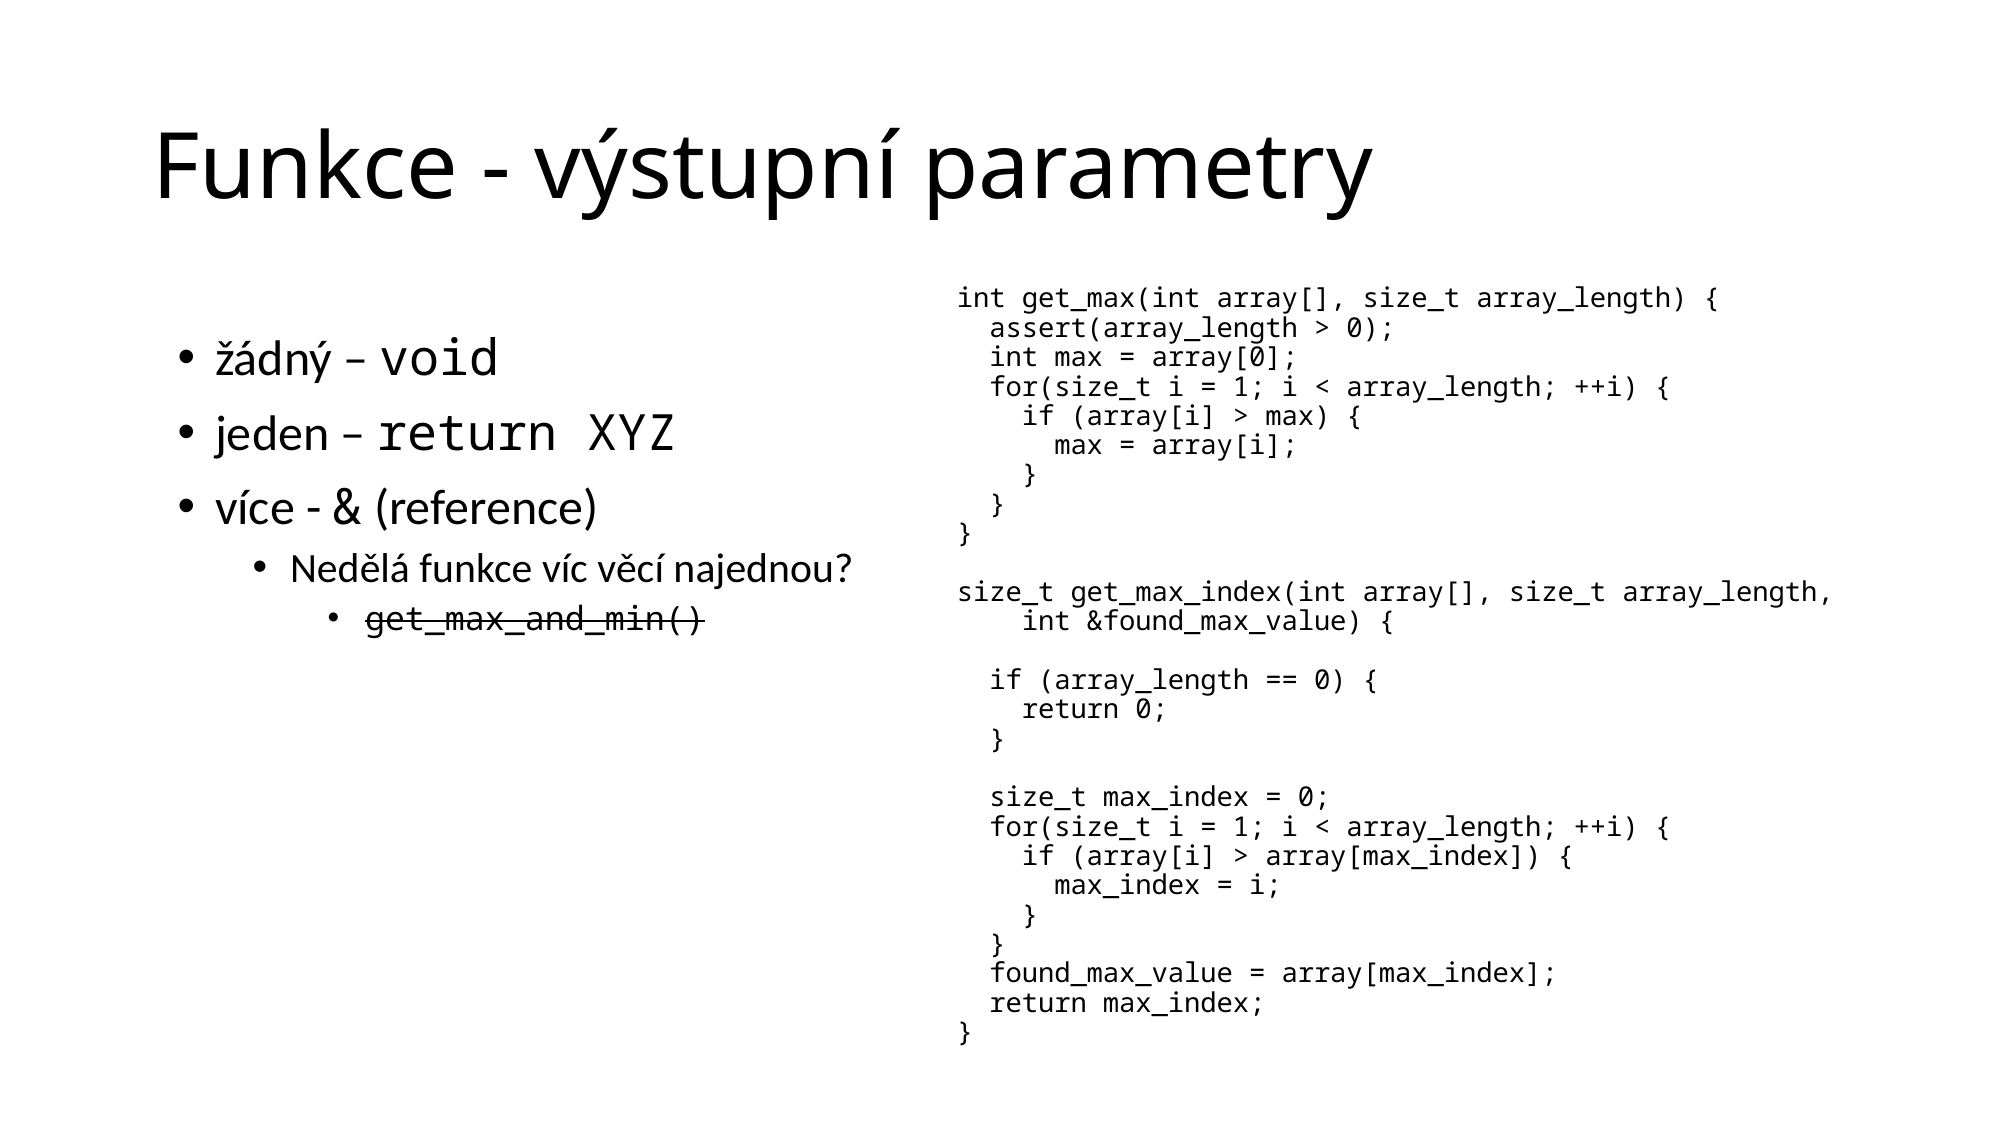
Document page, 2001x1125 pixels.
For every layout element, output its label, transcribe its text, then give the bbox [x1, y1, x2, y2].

title Funkce - výstupní parametry [137, 59, 1863, 278]
text_box žádný – void jeden – return XYZ více - & (reference) Nedělá funkce víc věcí najednou? get_max_and_min() [162, 324, 870, 1039]
list int get_max(int array[], size_t array_length) { assert(array_length > 0); int max = array[0]; for(size_t i = 1; i < array_length; ++i) { if (array[i] > max) { max = array[i]; } } } size_t get_max_index(int array[], size_t array_length, int &found_max_value) { if (array_length == 0) { return 0; } size_t max_index = 0; for(size_t i = 1; i < array_length; ++i) { if (array[i] > array[max_index]) { max_index = i; } } found_max_value = array[max_index]; return max_index; } [941, 276, 2000, 1060]
